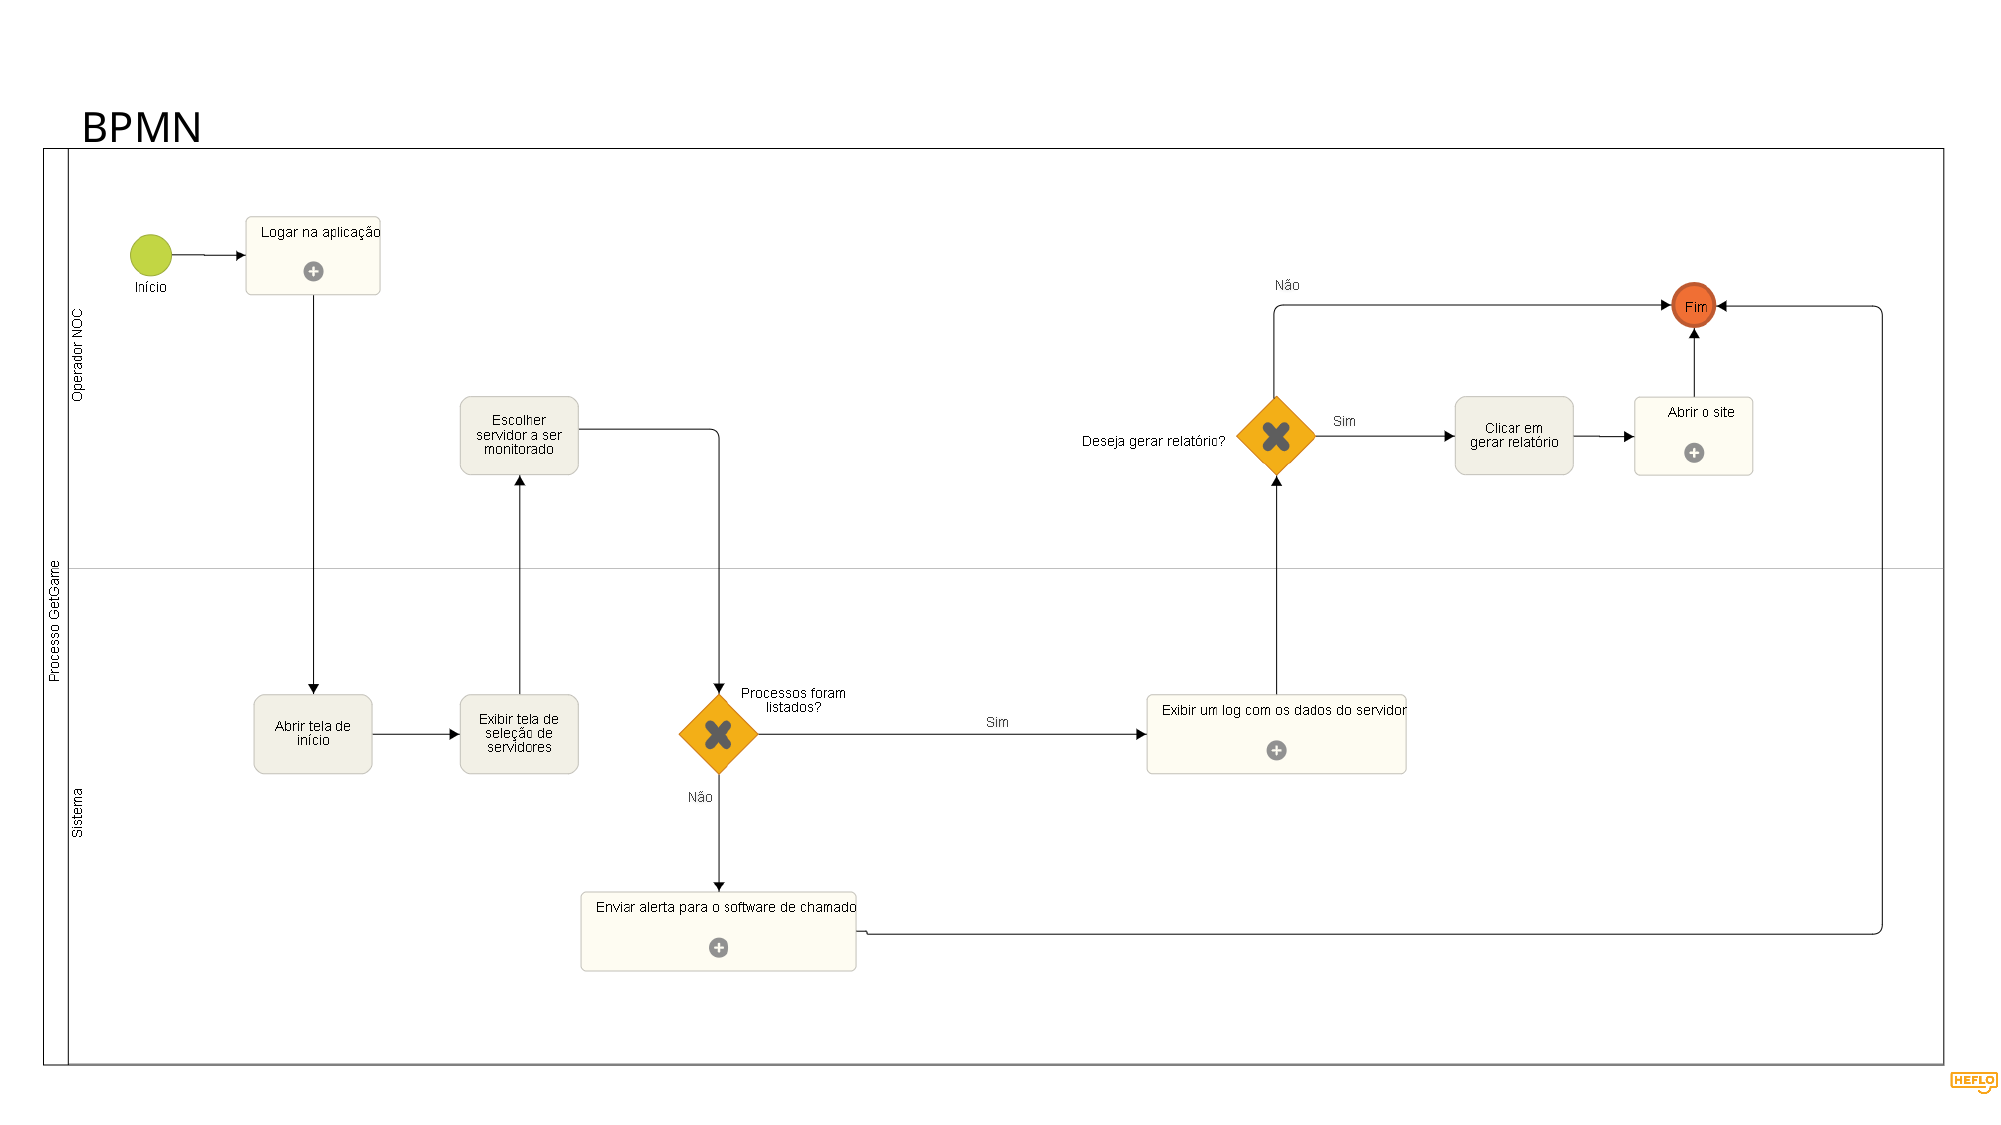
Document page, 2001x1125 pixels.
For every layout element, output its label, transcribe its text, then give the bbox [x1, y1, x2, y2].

title BPMN [66, 20, 1792, 147]
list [42, 147, 2000, 1096]
